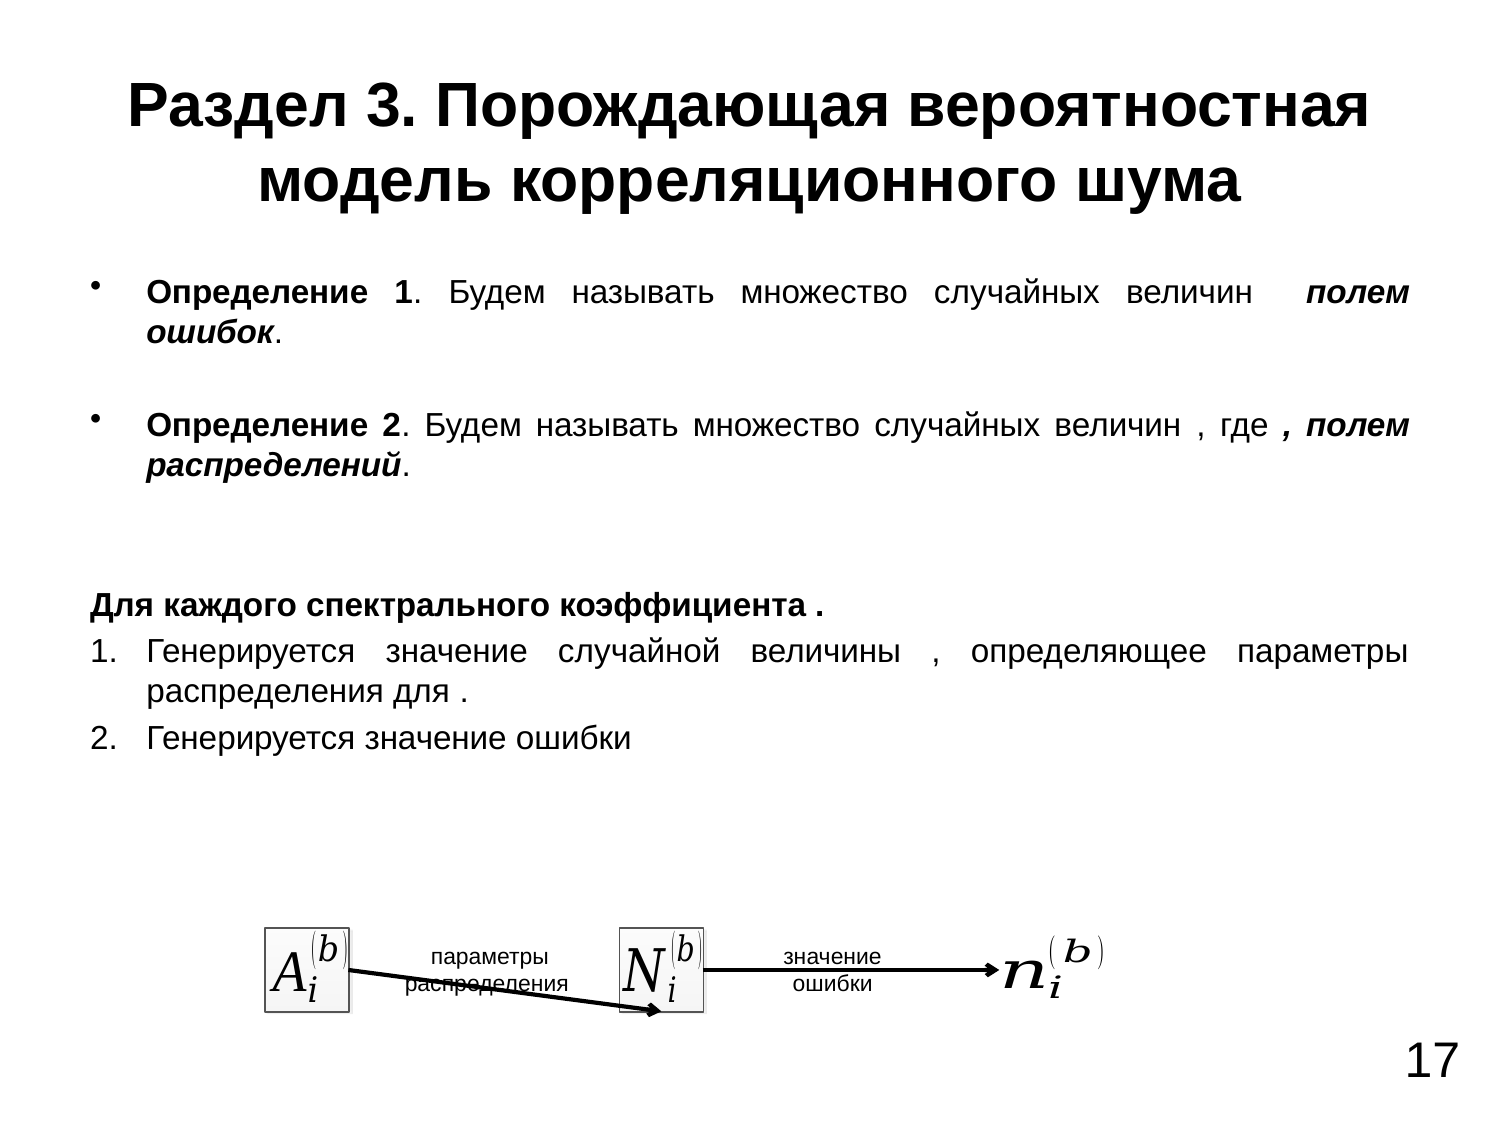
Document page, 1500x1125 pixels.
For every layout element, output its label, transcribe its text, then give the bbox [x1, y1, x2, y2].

slide_number 17 [1124, 1019, 1476, 1098]
title Раздел 3. Порождающая вероятностная модель корреляционного шума [75, 45, 1425, 233]
text_box параметры распределения [383, 933, 597, 969]
text_box значение ошибки [726, 933, 939, 969]
text_box значение ошибки [726, 979, 939, 1004]
text_box параметры распределения [383, 979, 597, 1004]
